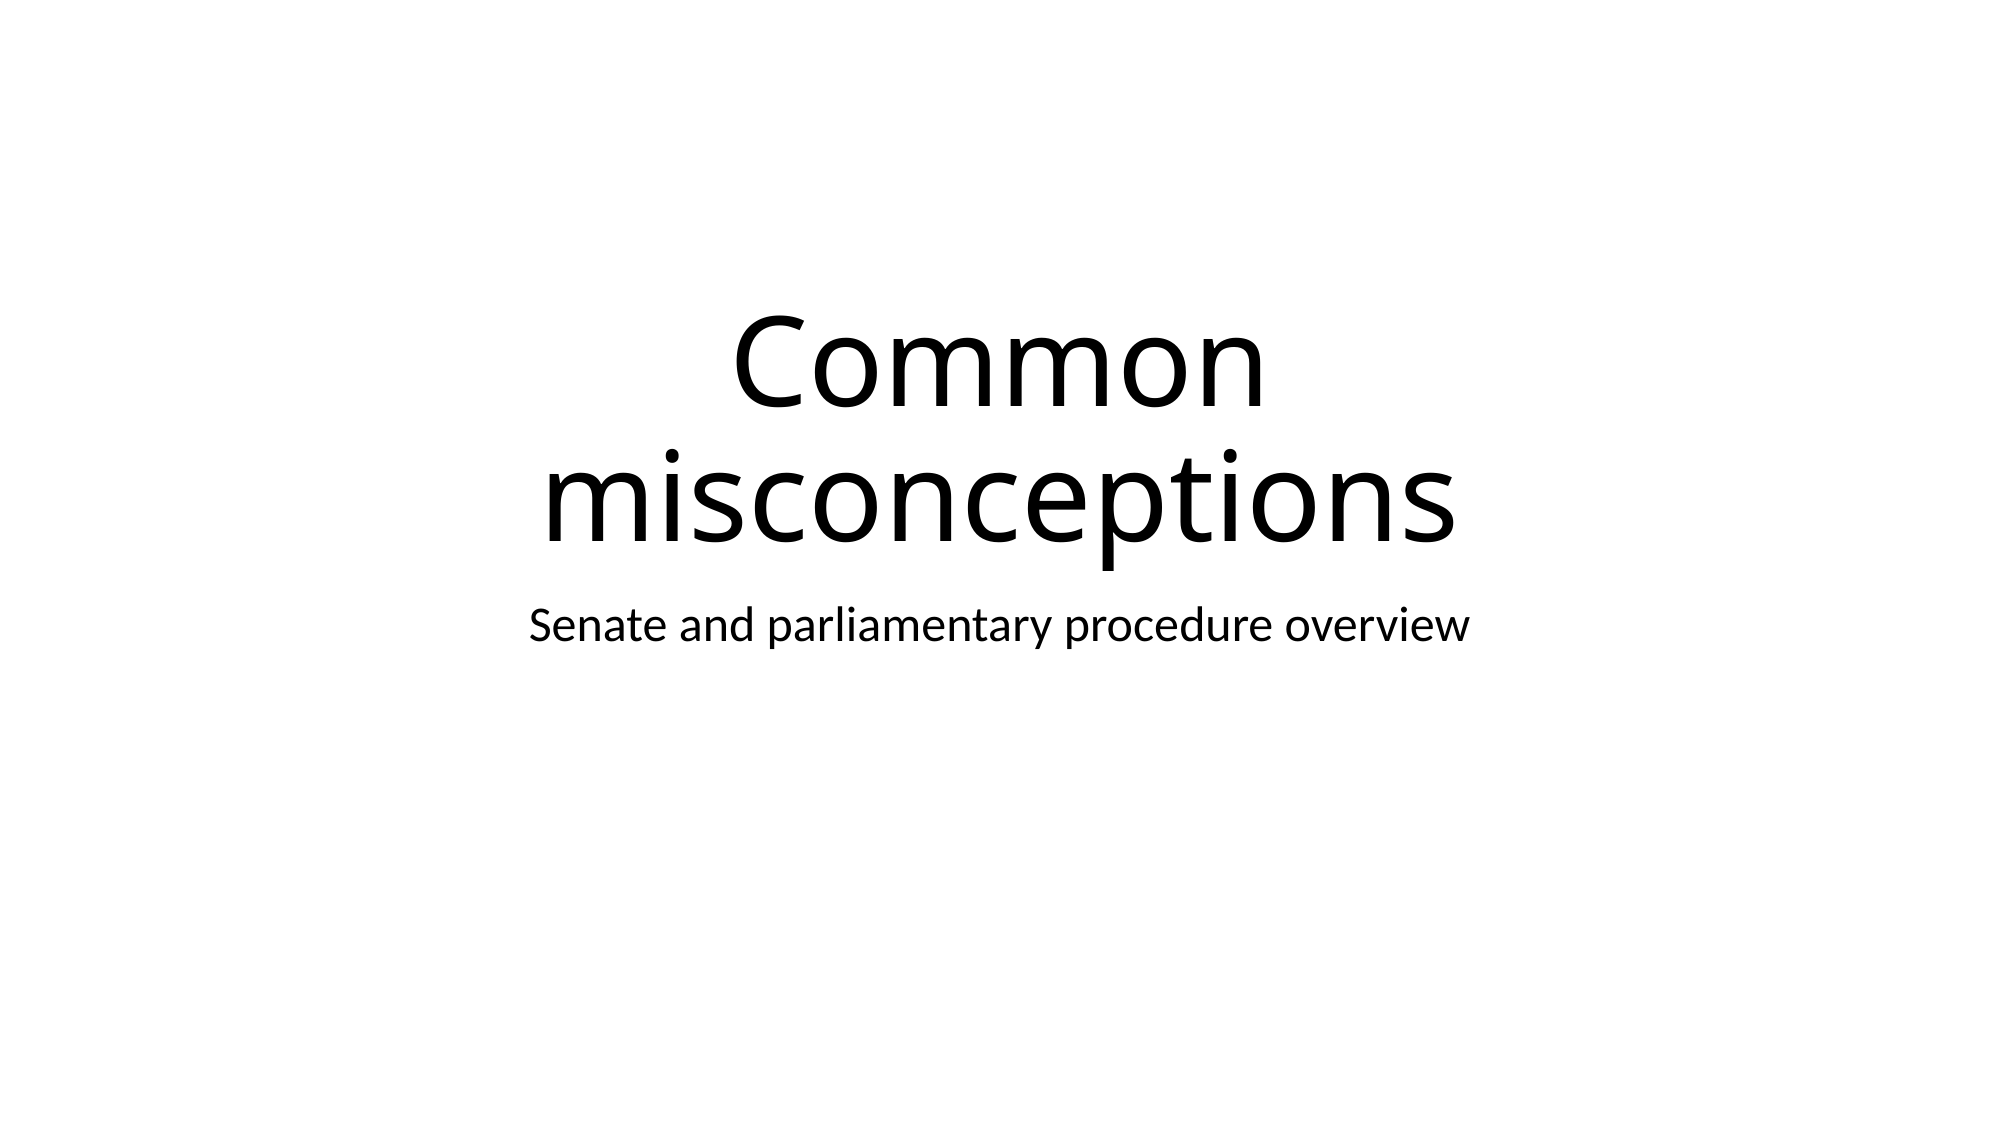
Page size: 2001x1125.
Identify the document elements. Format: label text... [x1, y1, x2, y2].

subtitle Senate and parliamentary procedure overview [249, 590, 1750, 863]
title Common misconceptions [249, 184, 1750, 576]
